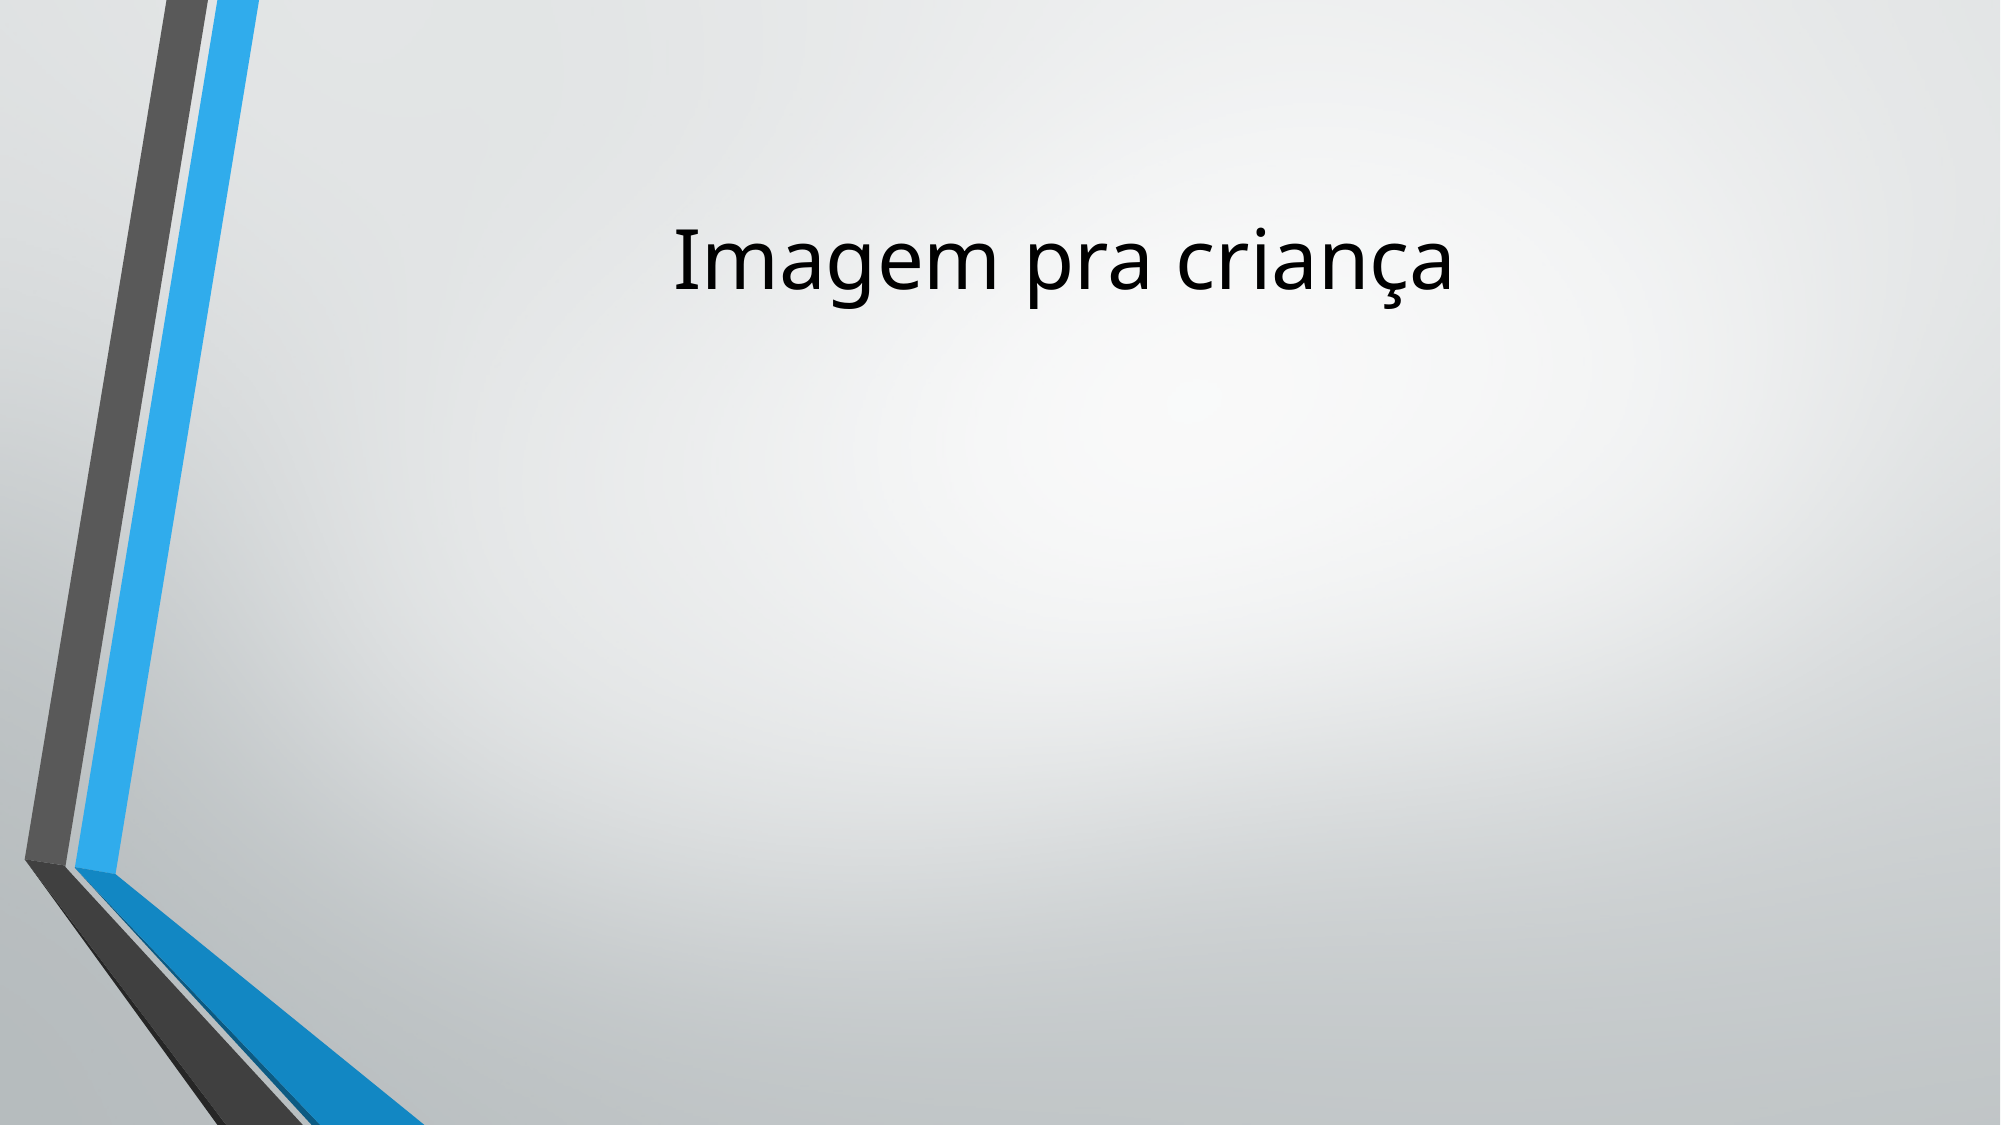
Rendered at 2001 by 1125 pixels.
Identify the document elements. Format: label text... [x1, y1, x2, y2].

title Imagem pra criança [243, 112, 1887, 400]
